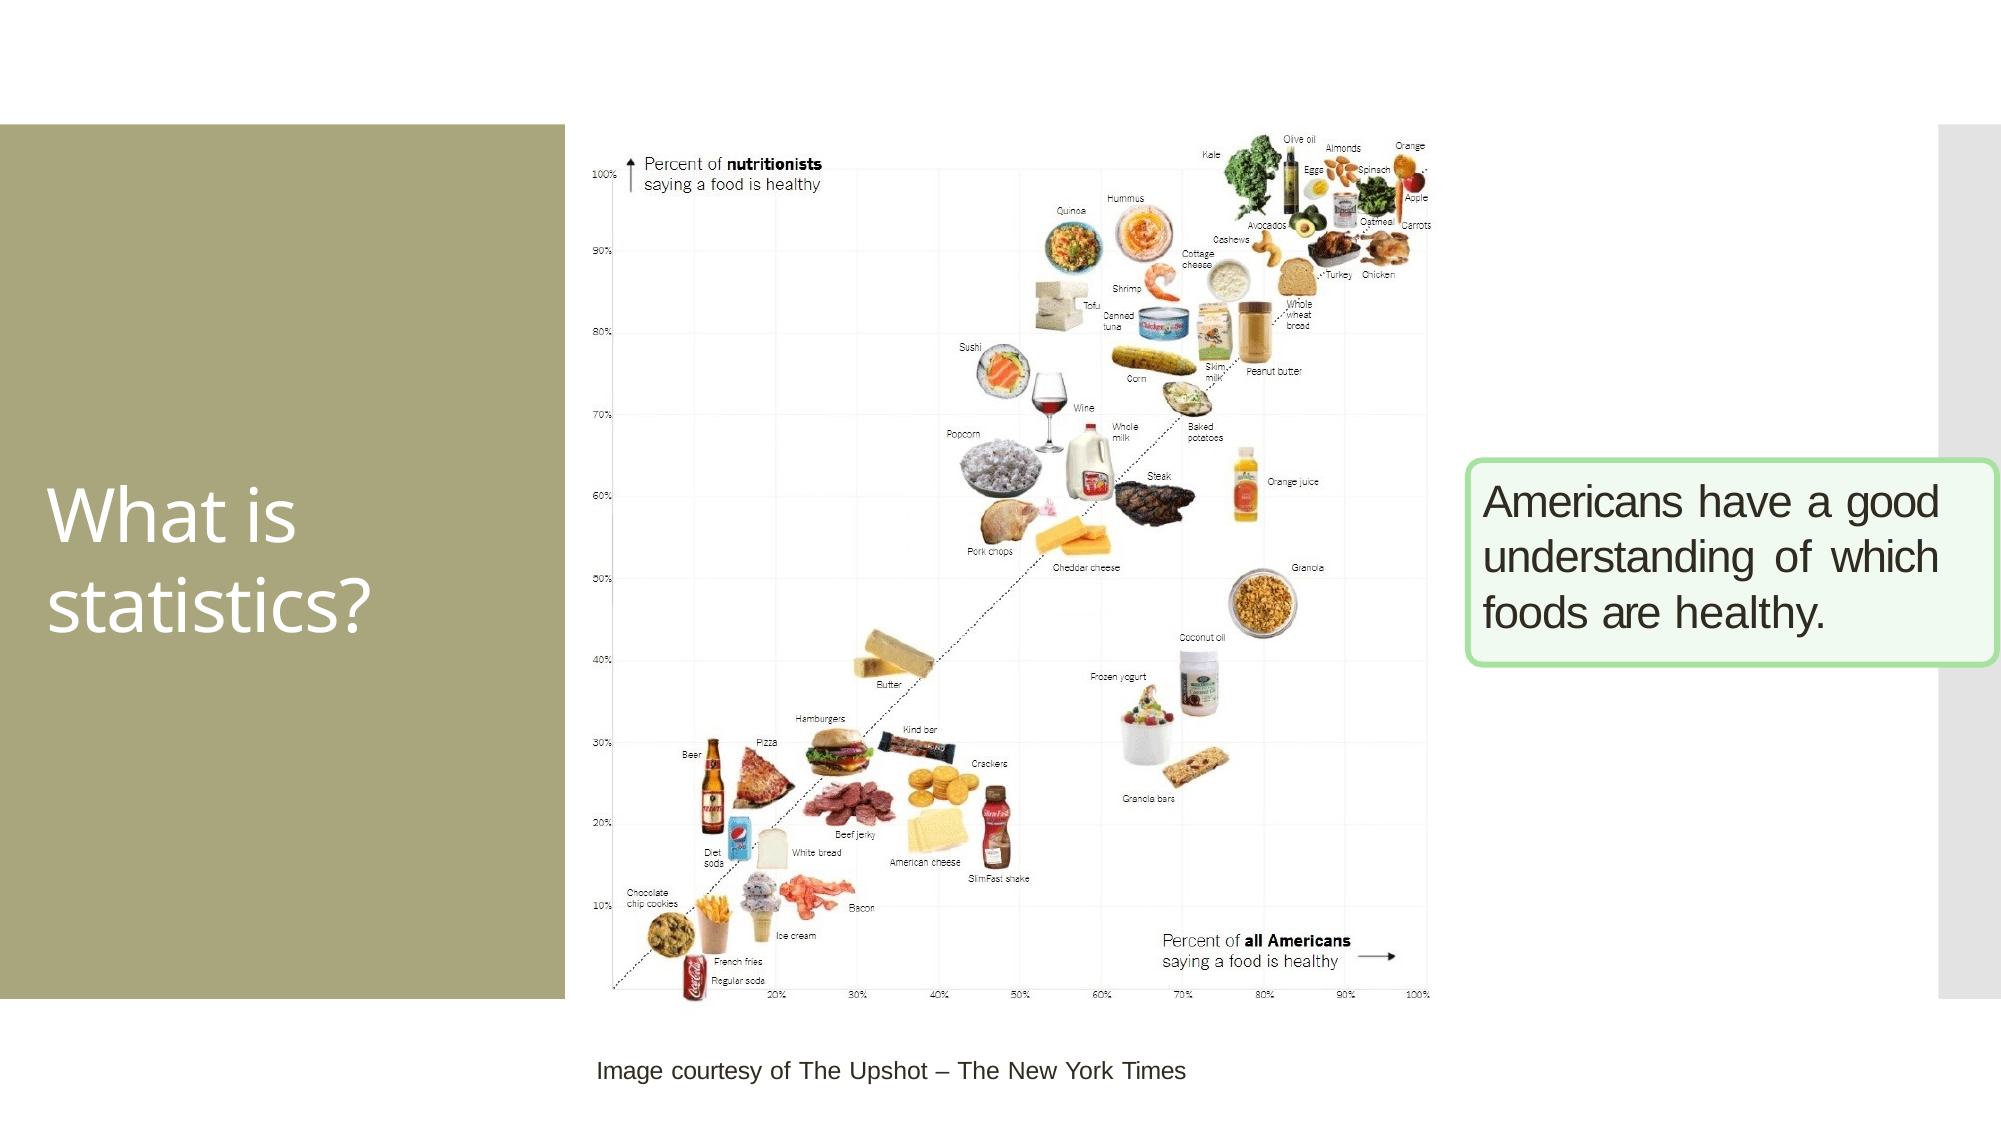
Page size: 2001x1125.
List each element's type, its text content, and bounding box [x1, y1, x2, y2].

text_box What is statistics? [41, 461, 478, 648]
text_box Image courtesy of The Upshot – The New York Times [592, 1051, 1198, 1085]
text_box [1464, 456, 2000, 669]
picture [591, 110, 1437, 1015]
